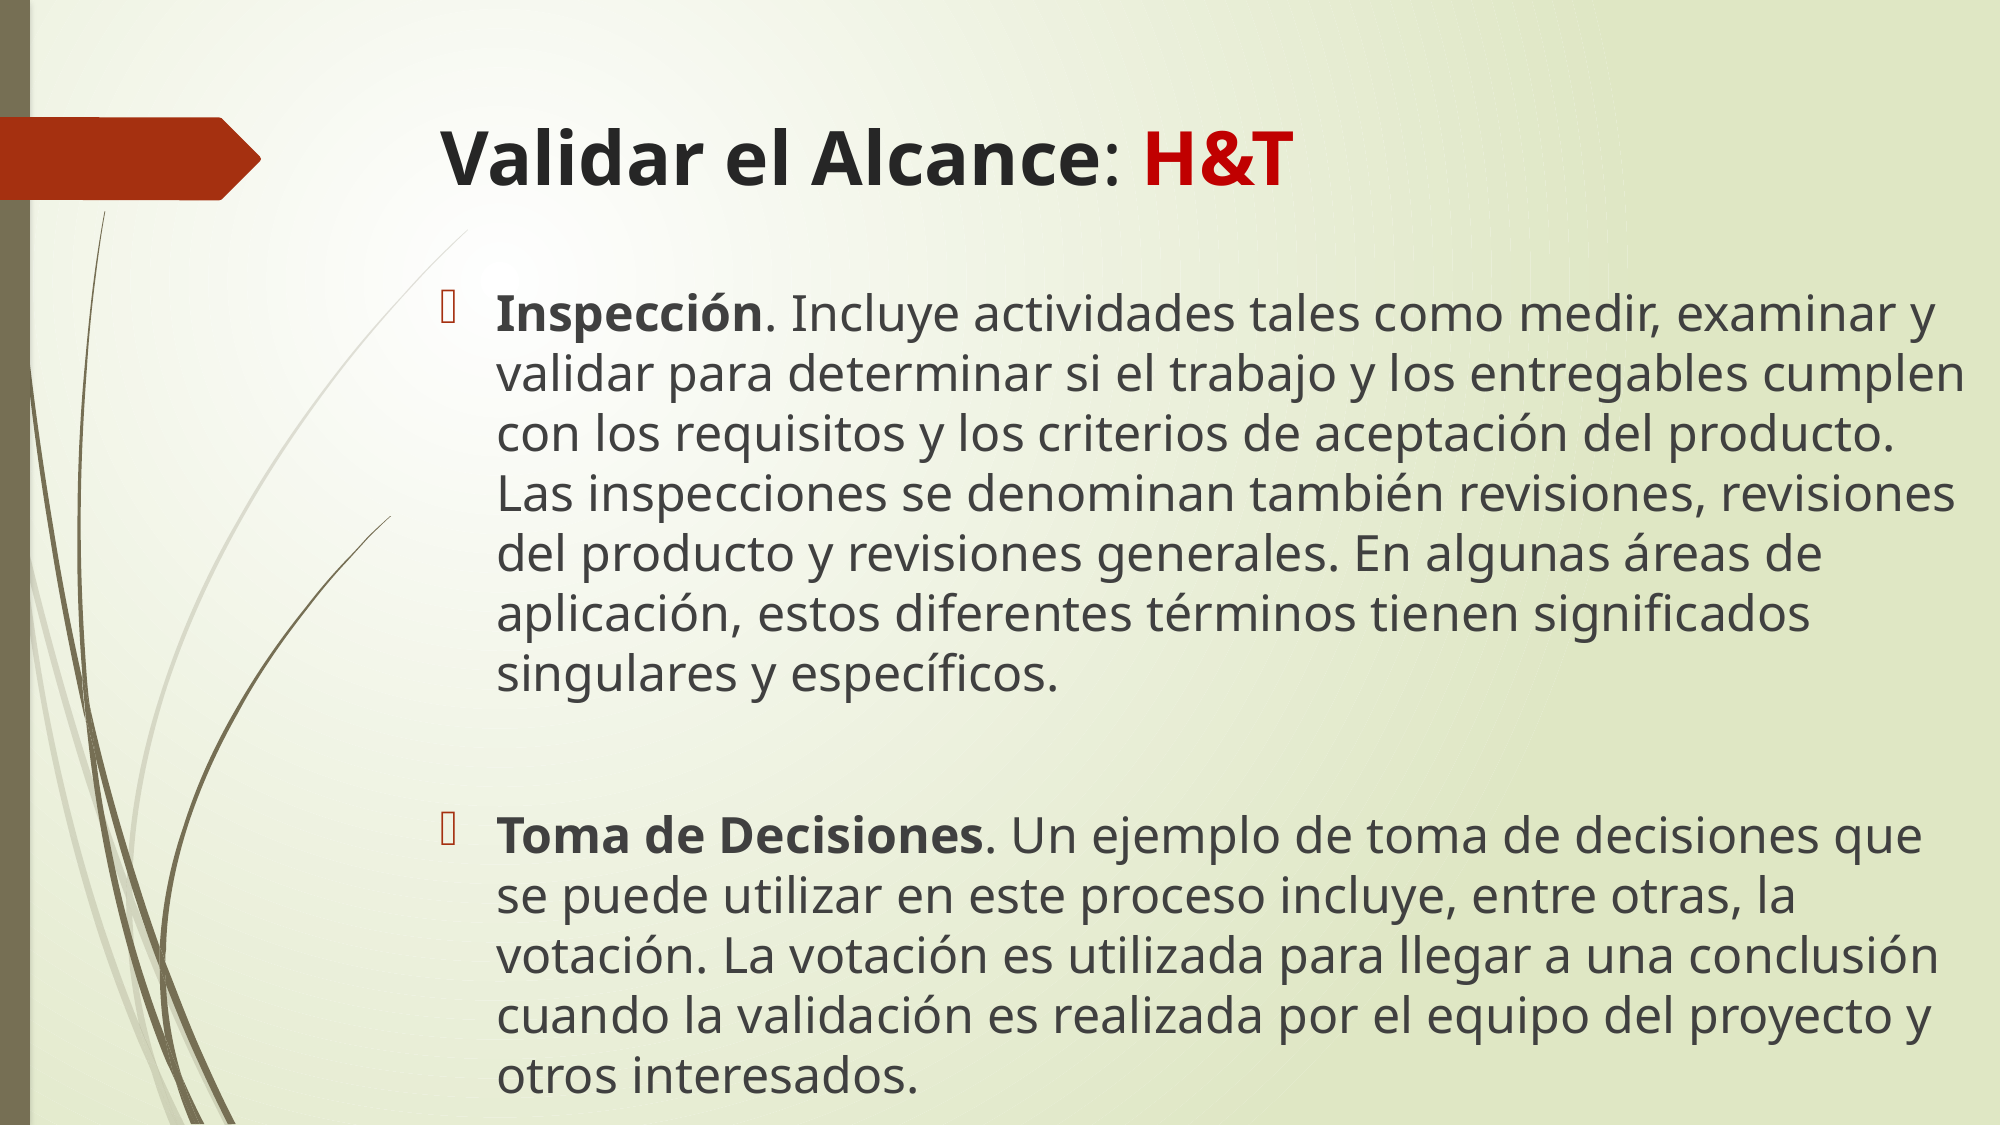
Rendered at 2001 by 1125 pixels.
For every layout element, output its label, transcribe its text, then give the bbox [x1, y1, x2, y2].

title Validar el Alcance: H&T [425, 102, 1888, 274]
list Inspección. Incluye actividades tales como medir, examinar y validar para determinar si el trabajo y los entregables cumplen con los requisitos y los criterios de aceptación del producto. Las inspecciones se denominan también revisiones, revisiones del producto y revisiones generales. En algunas áreas de aplicación, estos diferentes términos tienen significados singulares y específicos. Toma de Decisiones. Un ejemplo de toma de decisiones que se puede utilizar en este proceso incluye, entre otras, la votación. La votación es utilizada para llegar a una conclusión cuando la validación es realizada por el equipo del proyecto y otros interesados. [424, 274, 2000, 1096]
